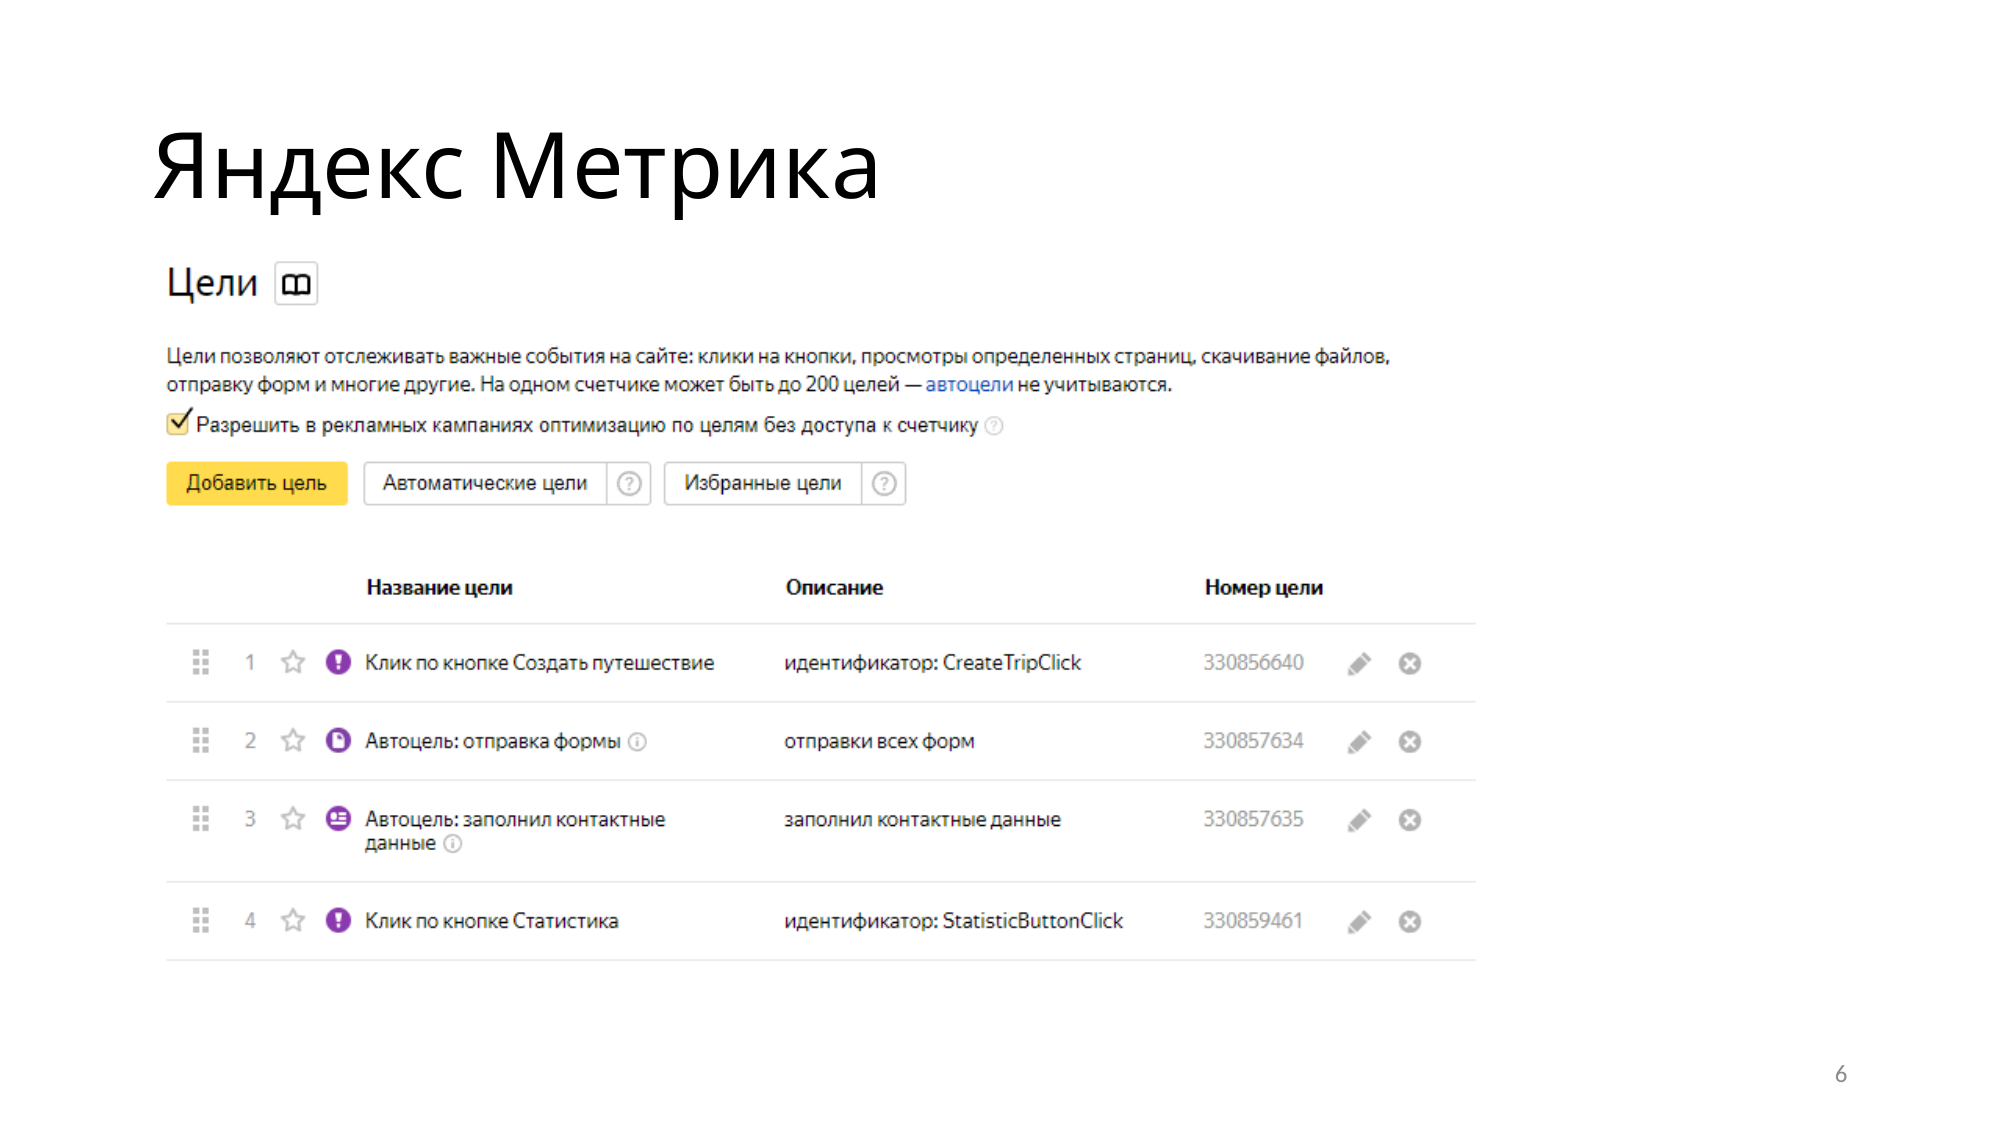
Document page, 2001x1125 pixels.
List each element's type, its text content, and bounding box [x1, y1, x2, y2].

title Яндекс Метрика [137, 59, 1863, 278]
slide_number 6 [1412, 1042, 1863, 1103]
picture [137, 246, 1612, 994]
